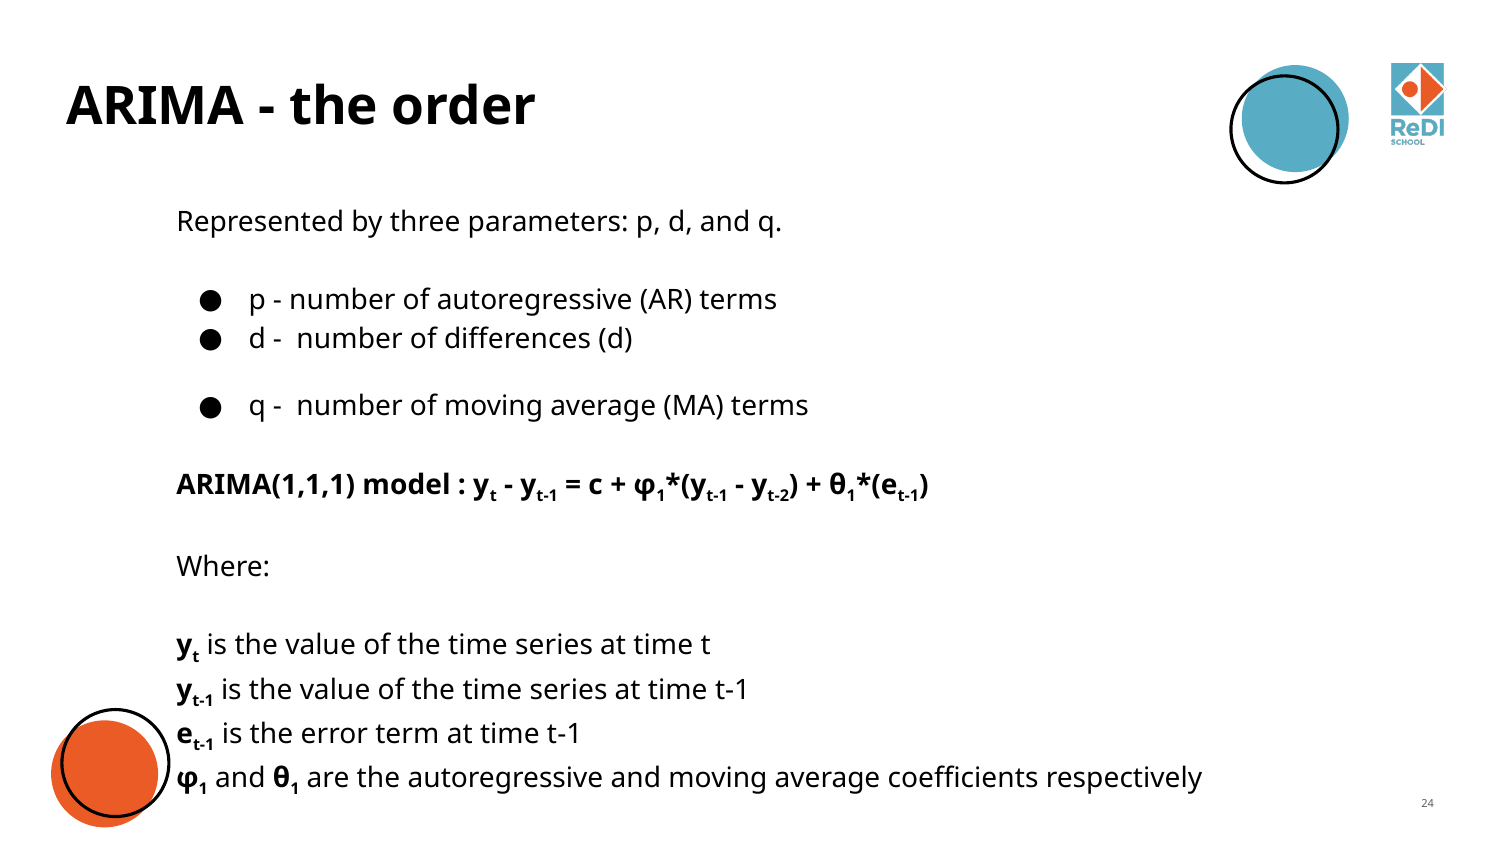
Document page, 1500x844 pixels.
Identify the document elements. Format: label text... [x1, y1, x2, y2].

slide_number 24 [1388, 781, 1449, 827]
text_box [50, 709, 170, 828]
list Represented by three parameters: p, d, and q. p - number of autoregressive (AR) terms d - number of differences (d) q - number of moving average (MA) terms ARIMA(1,1,1) model : yt - yt-1 = c + φ1*(yt-1 - yt-2) + θ1*(et-1) Where: yt is the value of the time series at time t yt-1 is the value of the time series at time t-1 et-1 is the error term at time t-1 φ1 and θ1 are the autoregressive and moving average coefficients respectively [161, 183, 1316, 815]
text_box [1230, 64, 1349, 184]
picture [1391, 63, 1447, 145]
title ARIMA - the order [51, 56, 1388, 151]
